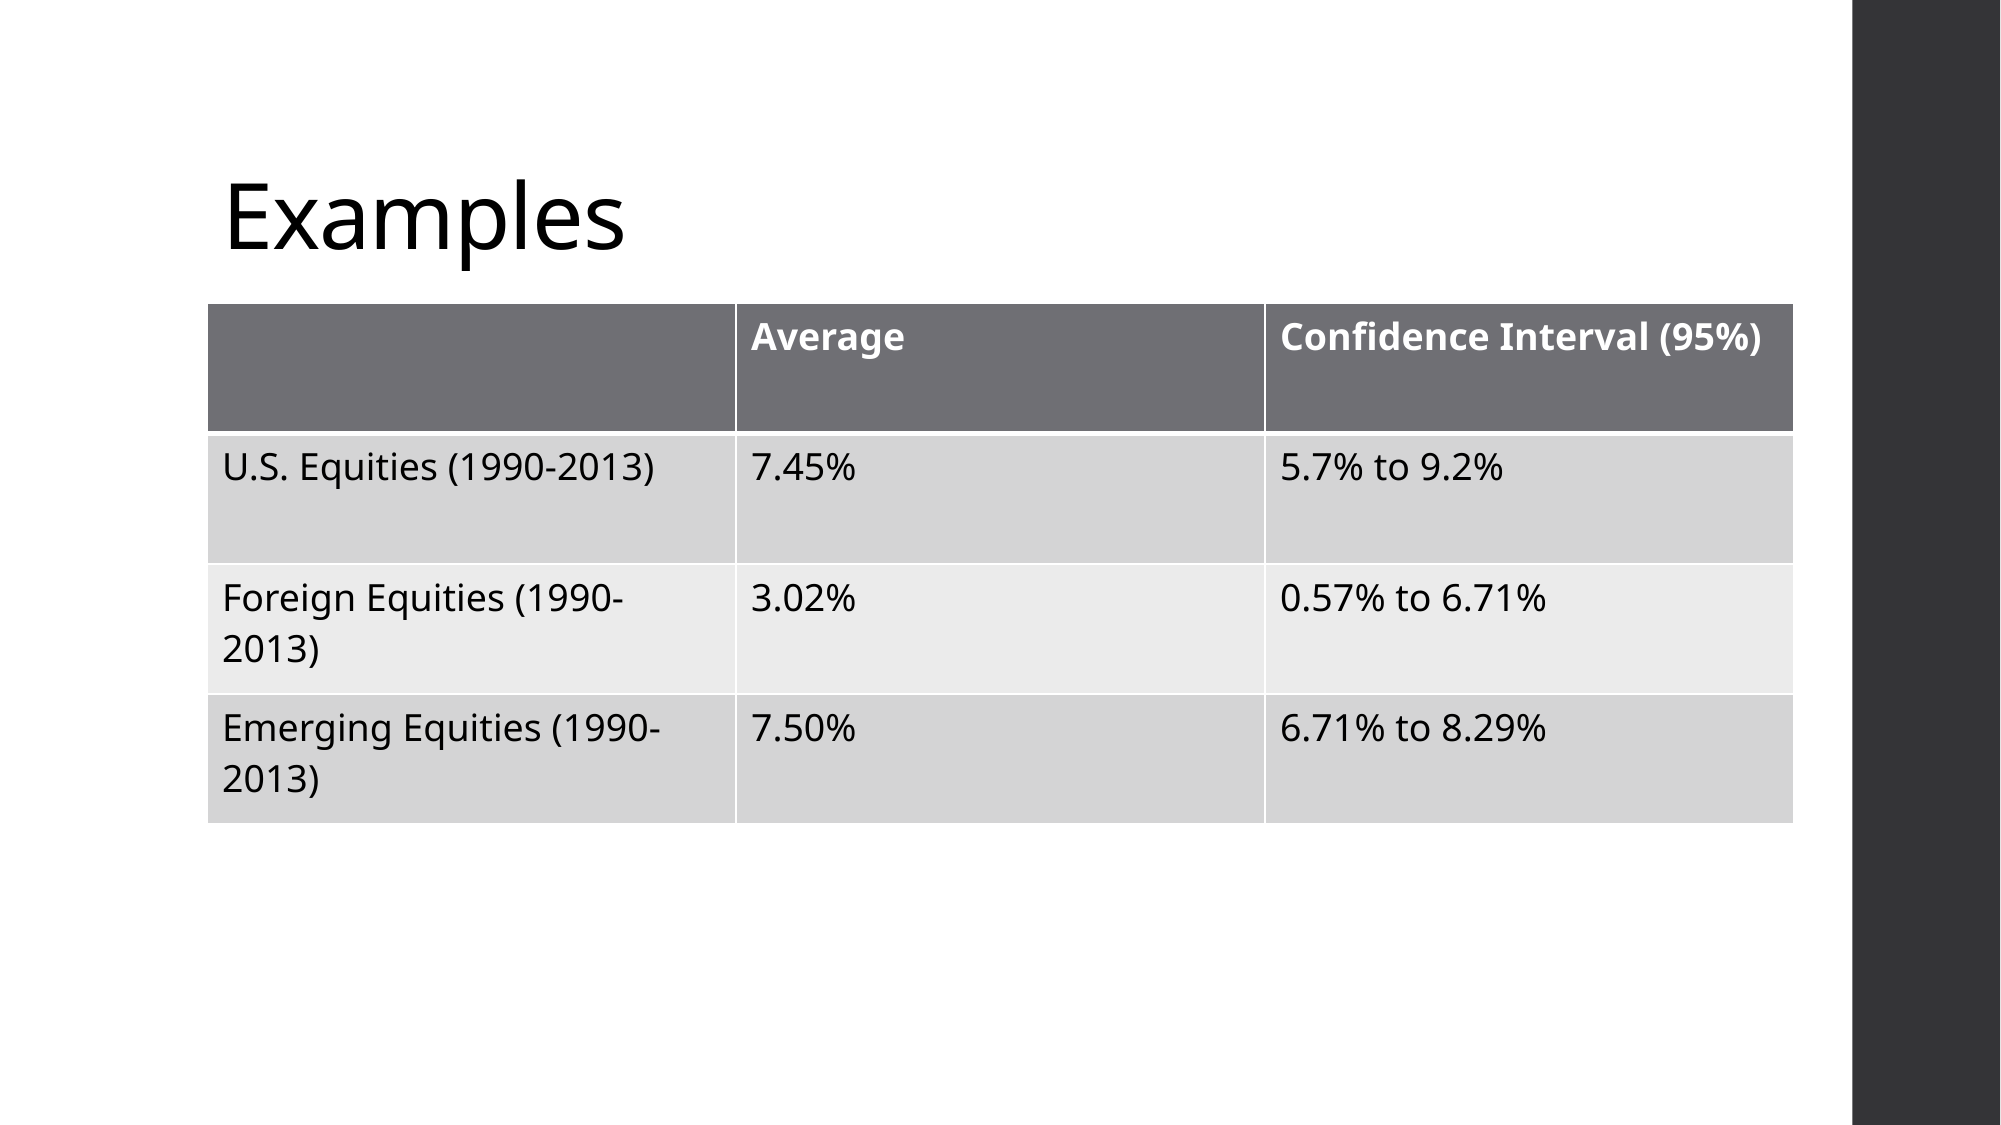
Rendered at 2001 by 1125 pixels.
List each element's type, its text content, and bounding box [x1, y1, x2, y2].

table_cell Emerging Equities (1990-2013) [208, 695, 735, 823]
table_cell 3.02% [737, 565, 1264, 693]
table_cell 0.57% to 6.71% [1266, 565, 1793, 693]
table_header [208, 304, 735, 431]
table_cell 6.71% to 8.29% [1266, 695, 1793, 823]
table_cell 7.45% [737, 436, 1264, 563]
table_cell 5.7% to 9.2% [1266, 436, 1793, 563]
table_cell U.S. Equities (1990-2013) [208, 436, 735, 563]
table_cell 7.50% [737, 695, 1264, 823]
title Examples [206, 60, 1797, 278]
table_header Confidence Interval (95%) [1266, 304, 1793, 431]
table_cell Foreign Equities (1990-2013) [208, 565, 735, 693]
table_header Average [737, 304, 1264, 431]
